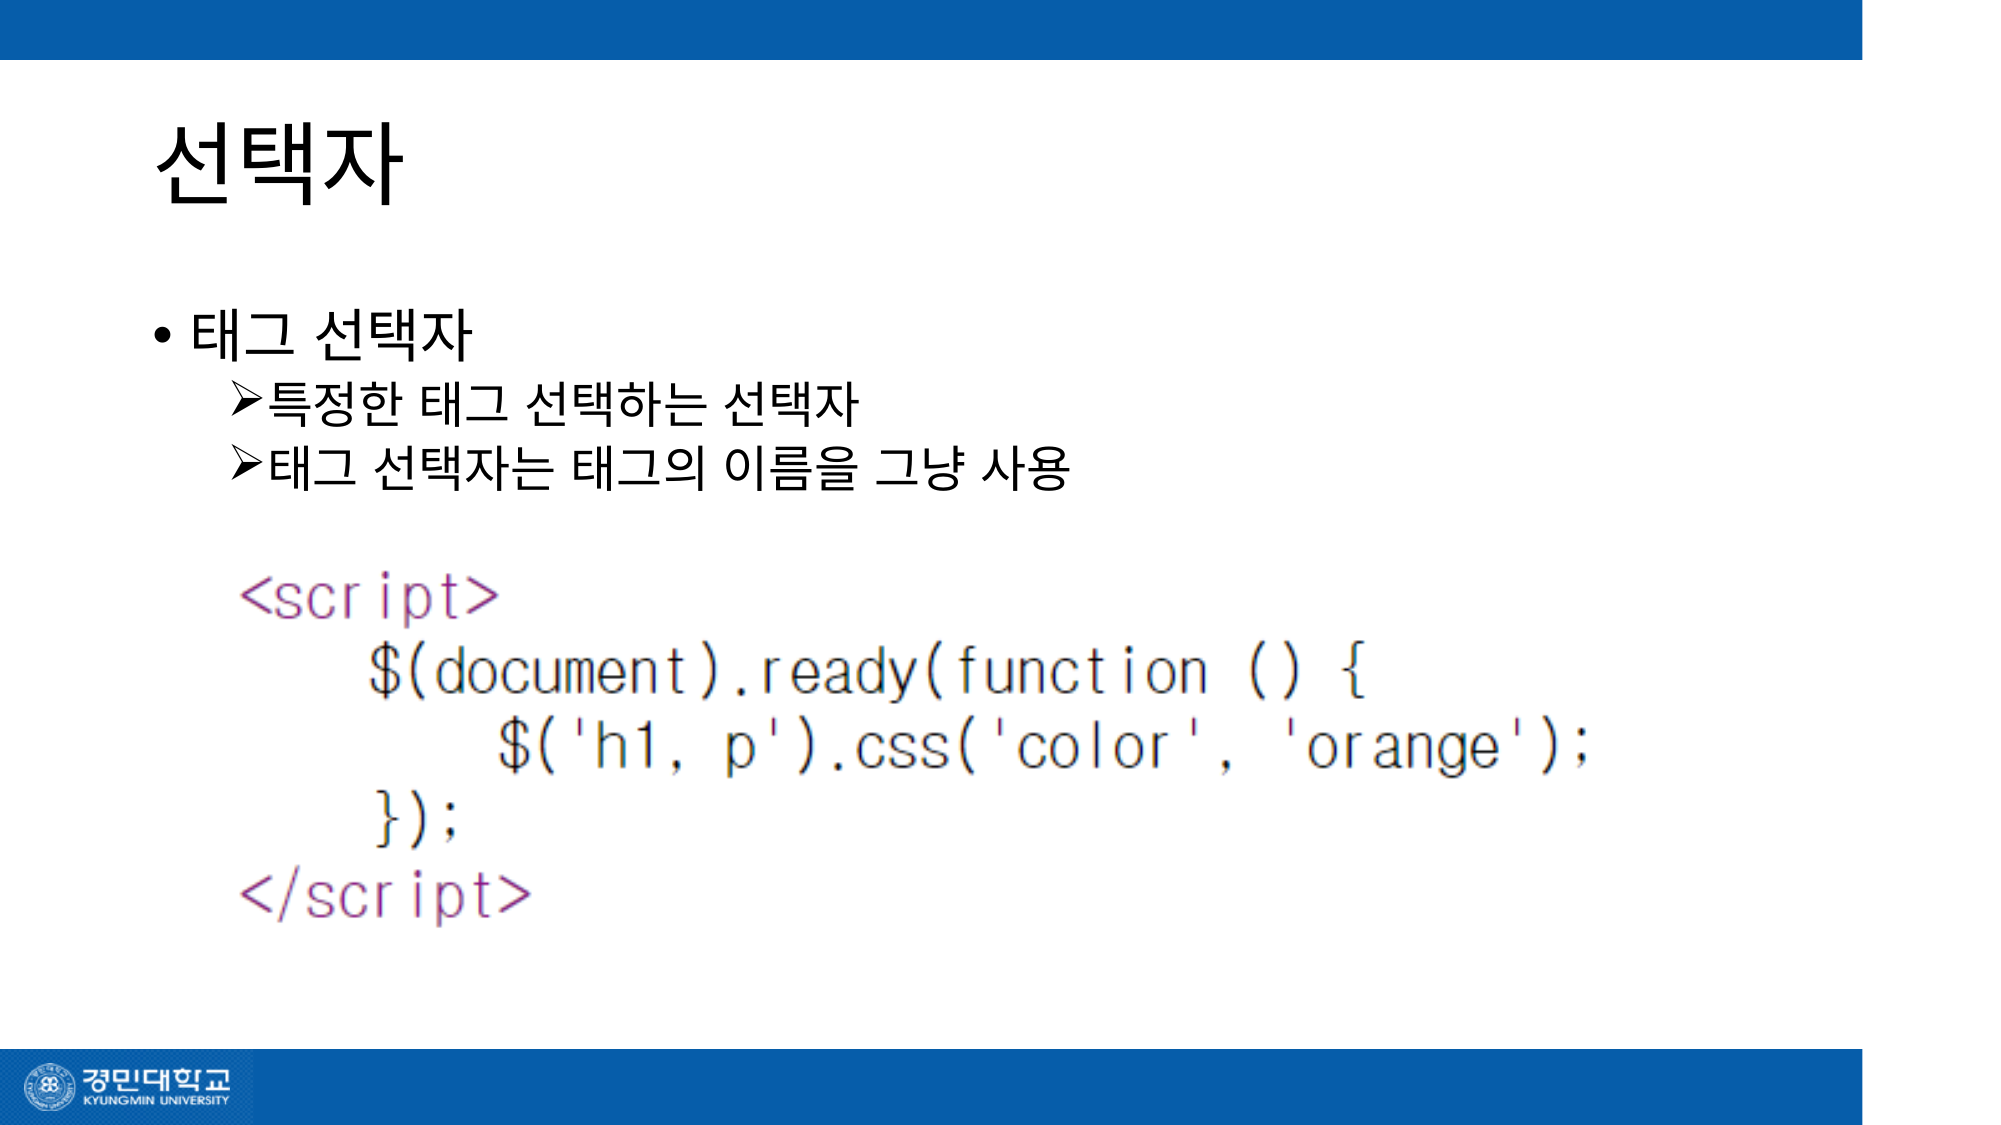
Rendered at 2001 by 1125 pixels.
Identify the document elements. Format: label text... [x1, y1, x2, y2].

picture [0, 1049, 253, 1125]
picture [211, 562, 1673, 933]
list 태그 선택자 특정한 태그 선택하는 선택자 태그 선택자는 태그의 이름을 그냥 사용 [137, 299, 1863, 1014]
title 선택자 [137, 59, 1863, 278]
